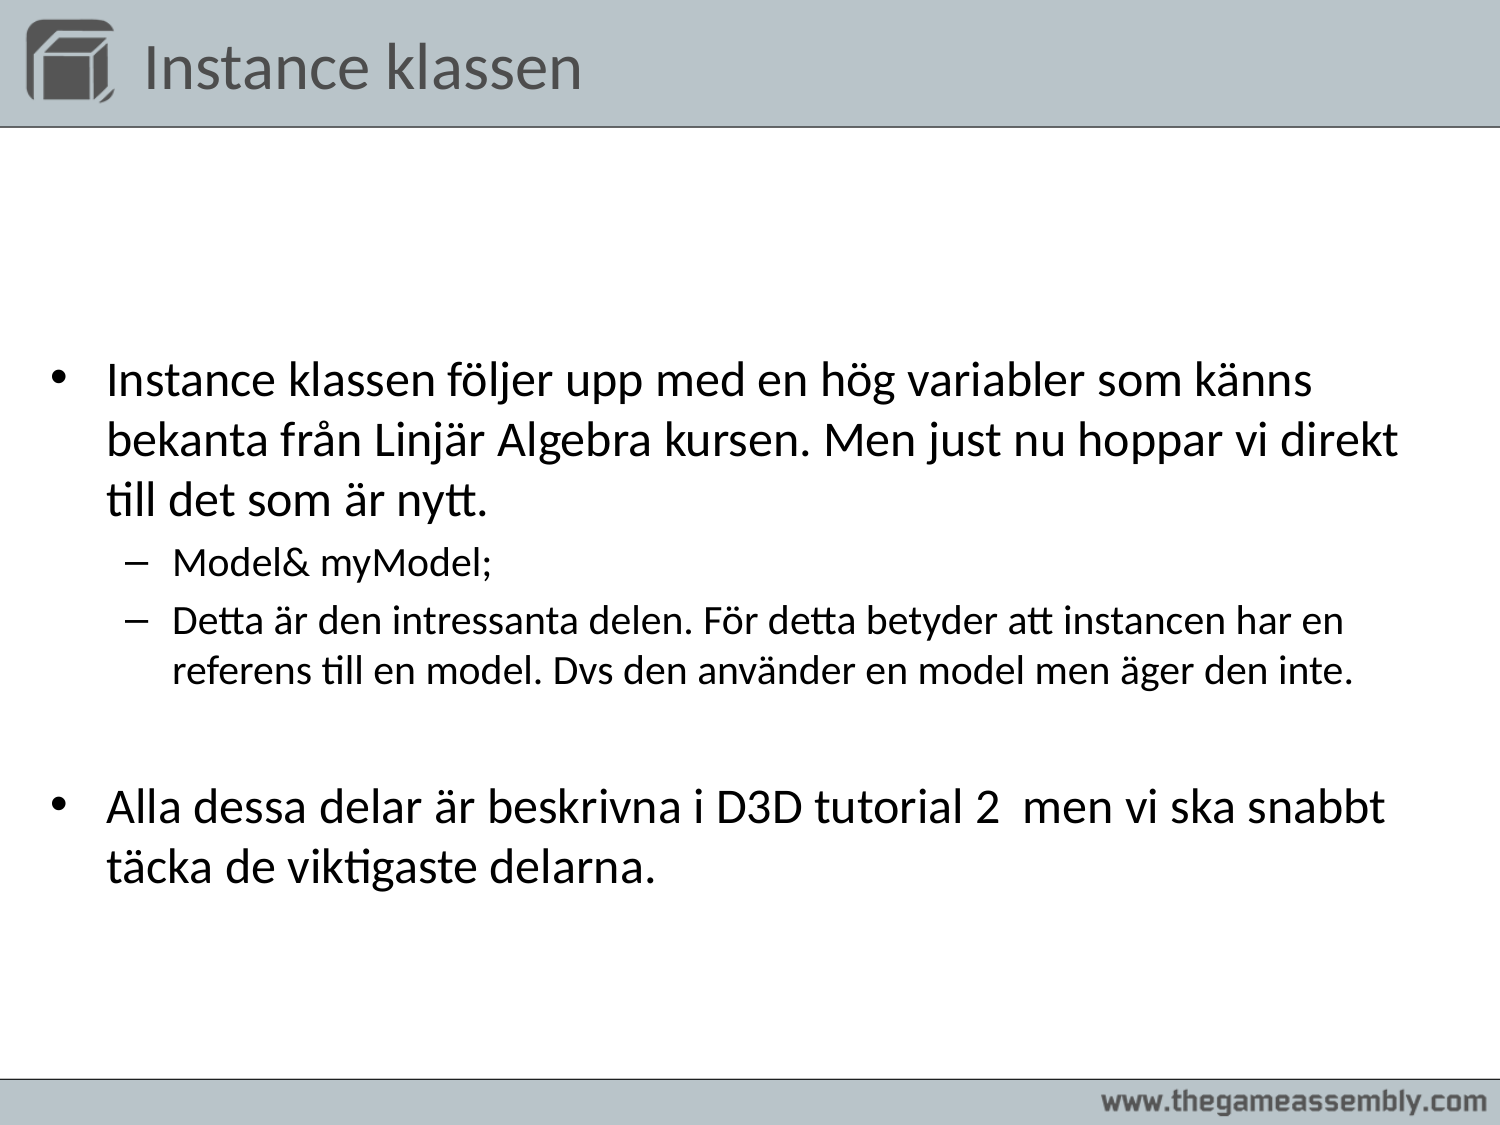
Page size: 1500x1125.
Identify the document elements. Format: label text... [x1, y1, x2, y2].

title Instance klassen [128, 0, 1500, 126]
picture [0, 0, 1500, 1125]
list Instance klassen följer upp med en hög variabler som känns bekanta från Linjär Algebra kursen. Men just nu hoppar vi direkt till det som är nytt. Model& myModel; Detta är den intressanta delen. För detta betyder att instancen har en referens till en model. Dvs den använder en model men äger den inte. Alla dessa delar är beskrivna i D3D tutorial 2 men vi ska snabbt täcka de viktigaste delarna. [35, 128, 1465, 1079]
